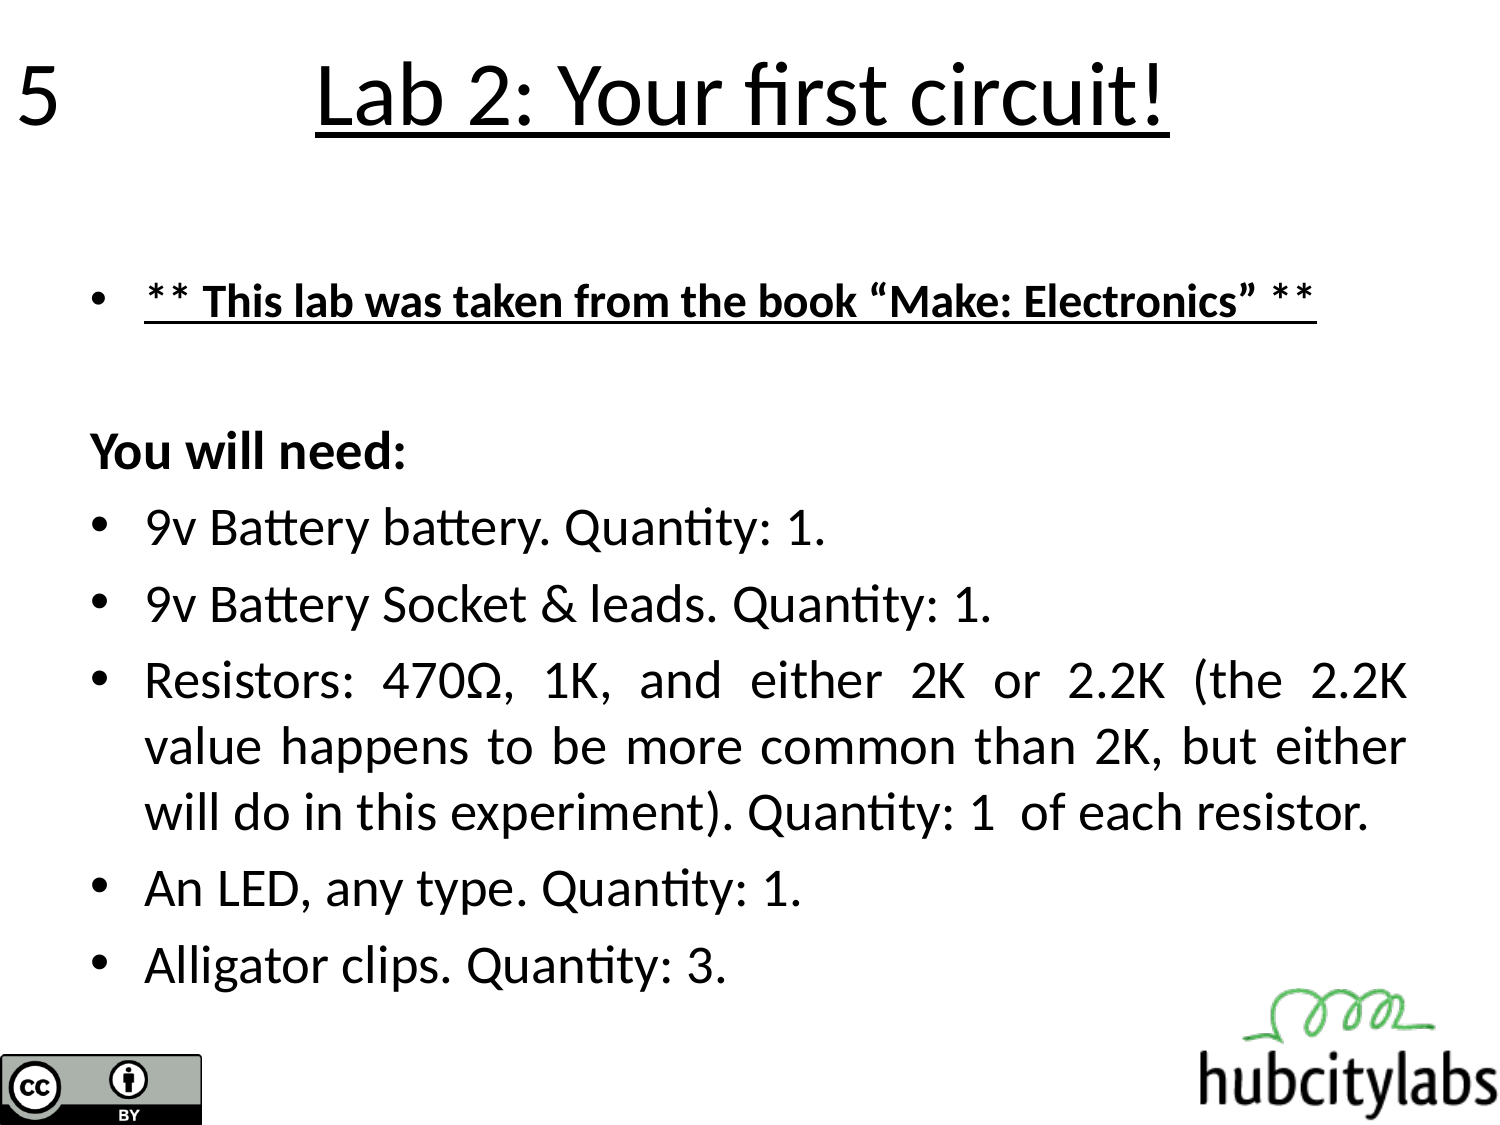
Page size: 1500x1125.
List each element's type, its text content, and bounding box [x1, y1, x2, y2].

title 5 Lab 2: Your first circuit! [0, 0, 1500, 183]
picture [1196, 988, 1500, 1125]
list ** This lab was taken from the book “Make: Electronics” ** You will need: 9v Battery battery. Quantity: 1. 9v Battery Socket & leads. Quantity: 1. Resistors: 470Ω, 1K, and either 2K or 2.2K (the 2.2K value happens to be more common than 2K, but either will do in this experiment). Quantity: 1 of each resistor. An LED, any type. Quantity: 1. Alligator clips. Quantity: 3. [75, 262, 1425, 1005]
picture [0, 1054, 202, 1125]
